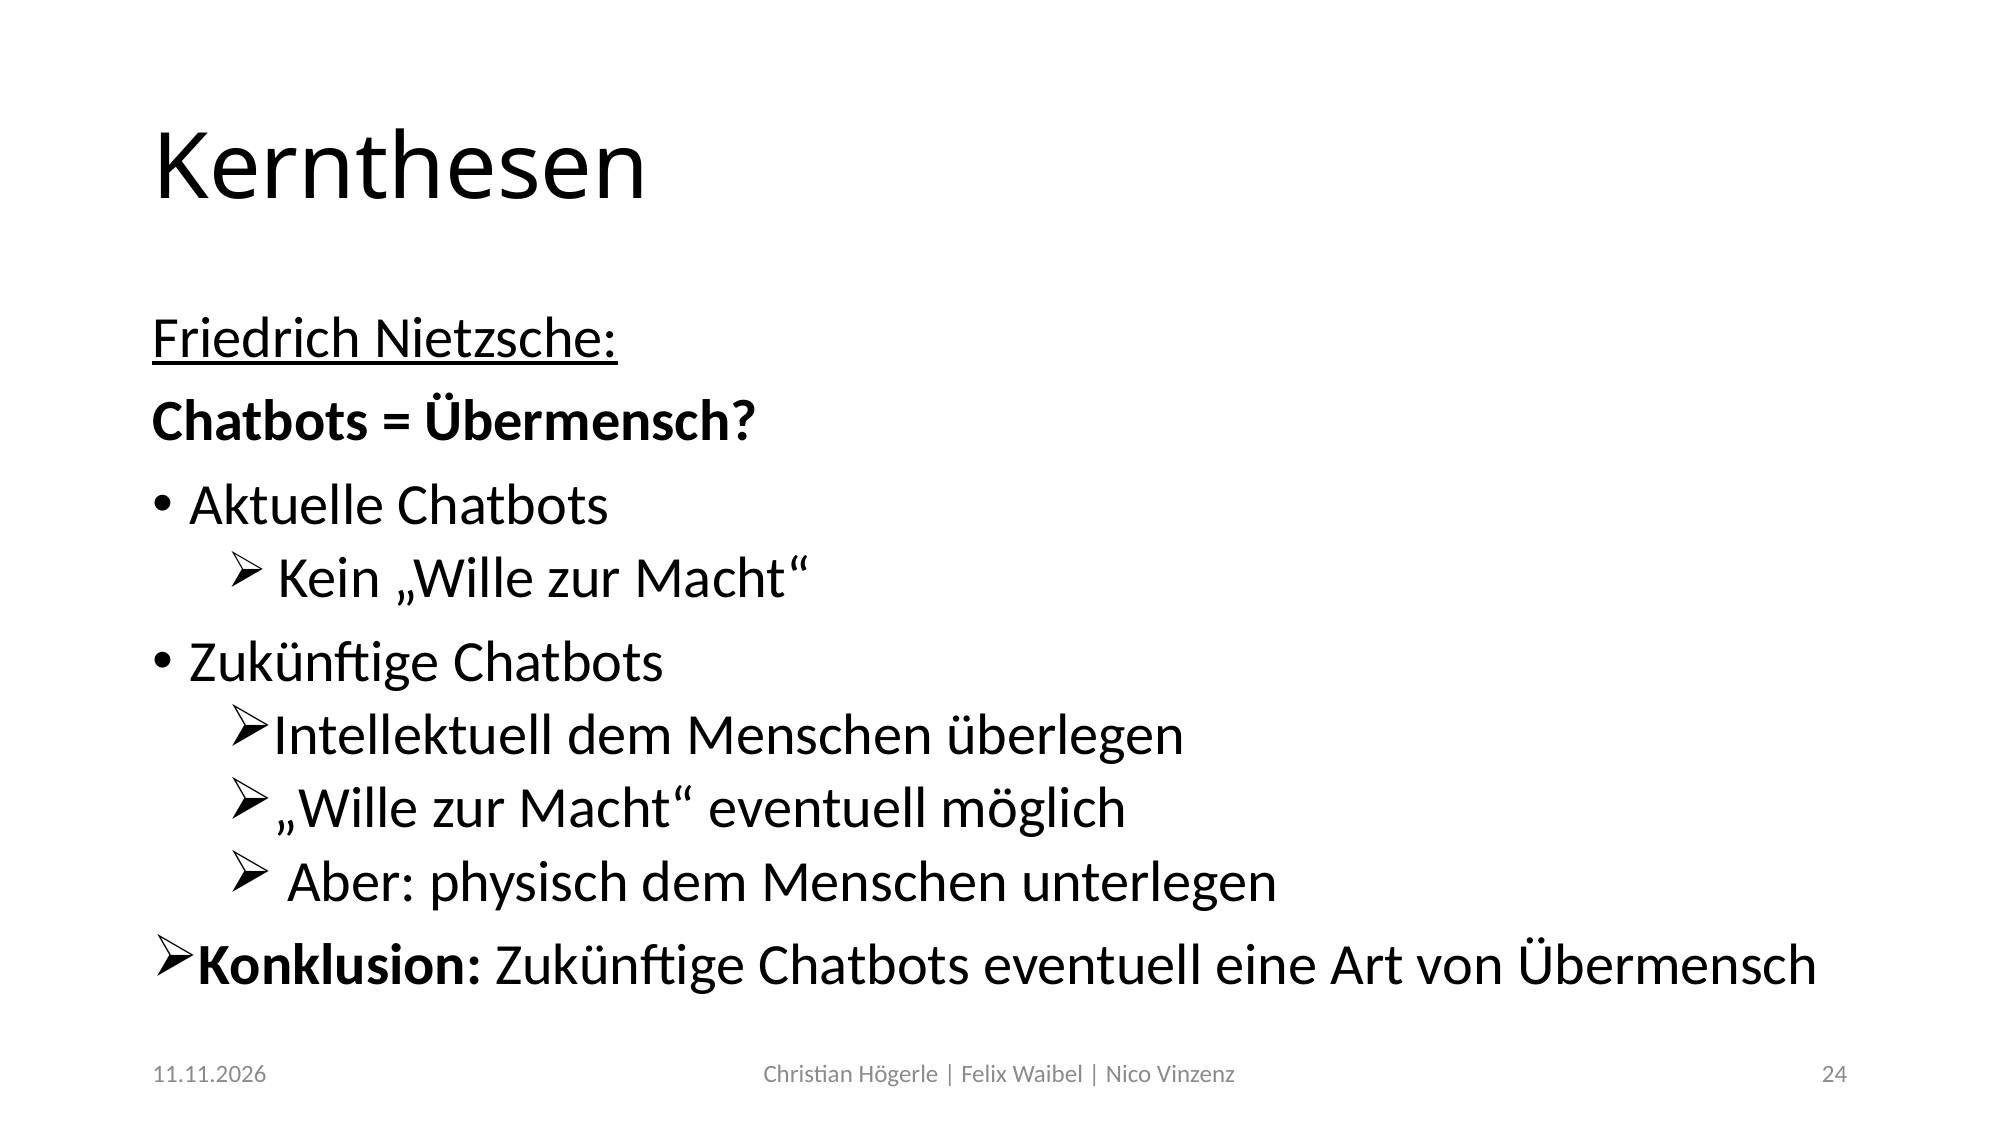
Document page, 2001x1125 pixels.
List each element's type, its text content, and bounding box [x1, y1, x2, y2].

list Friedrich Nietzsche: Chatbots = Übermensch? Aktuelle Chatbots Kein „Wille zur Macht“ Zukünftige Chatbots Intellektuell dem Menschen überlegen „Wille zur Macht“ eventuell möglich Aber: physisch dem Menschen unterlegen Konklusion: Zukünftige Chatbots eventuell eine Art von Übermensch [137, 299, 1863, 1014]
footer Christian Högerle | Felix Waibel | Nico Vinzenz [662, 1042, 1338, 1103]
slide_number 24 [1412, 1042, 1863, 1103]
title Kernthesen [137, 59, 1863, 278]
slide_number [137, 1042, 588, 1103]
